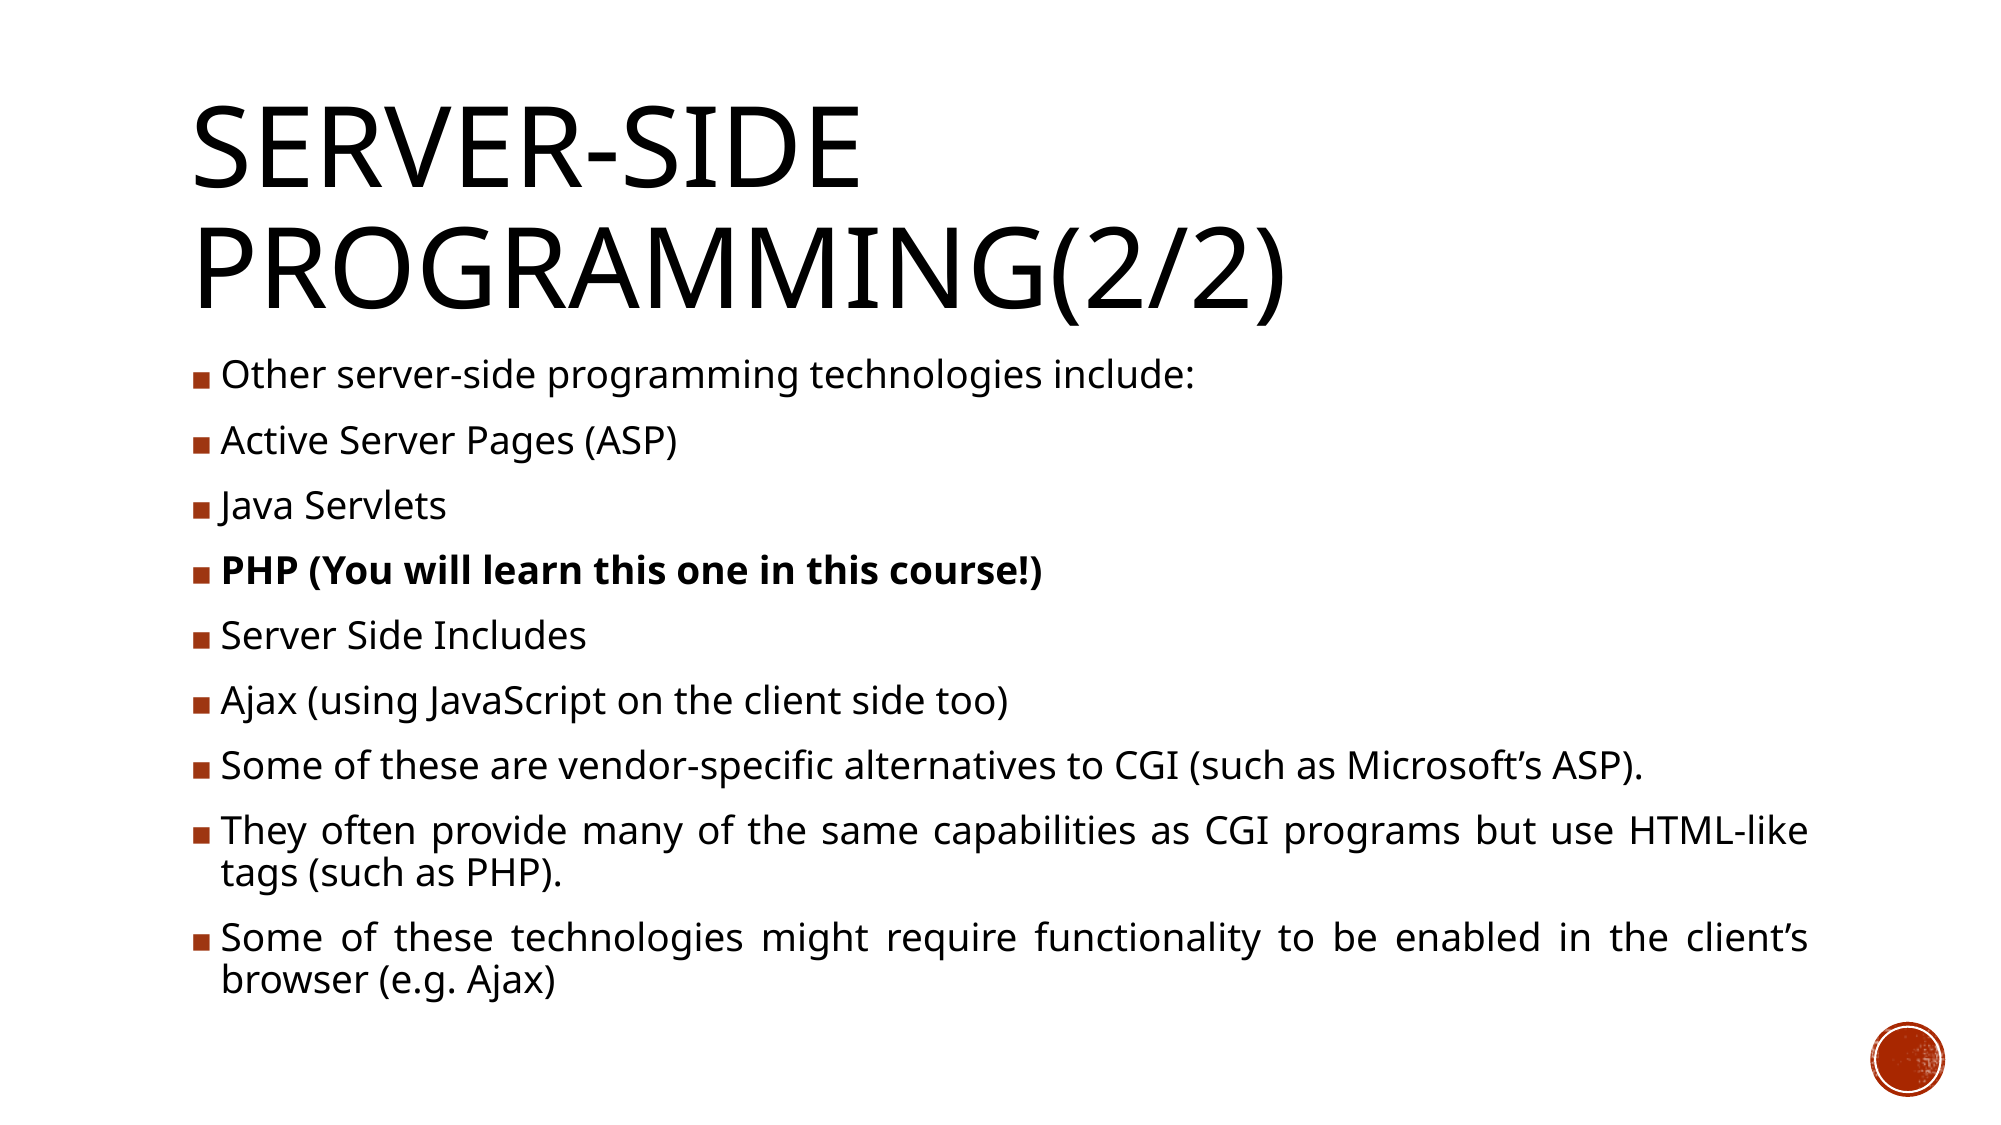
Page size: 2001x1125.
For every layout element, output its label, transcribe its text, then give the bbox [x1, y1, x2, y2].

picture [1870, 1021, 1946, 1097]
list Other server-side programming technologies include: Active Server Pages (ASP) Java Servlets PHP (You will learn this one in this course!) Server Side Includes Ajax (using JavaScript on the client side too) Some of these are vendor-specific alternatives to CGI (such as Microsoft’s ASP). They often provide many of the same capabilities as CGI programs but use HTML-like tags (such as PHP). Some of these technologies might require functionality to be enabled in the client’s browser (e.g. Ajax) [175, 348, 1826, 1013]
title SERVER-SIDE PROGRAMMING(2/2) [175, 79, 1826, 344]
